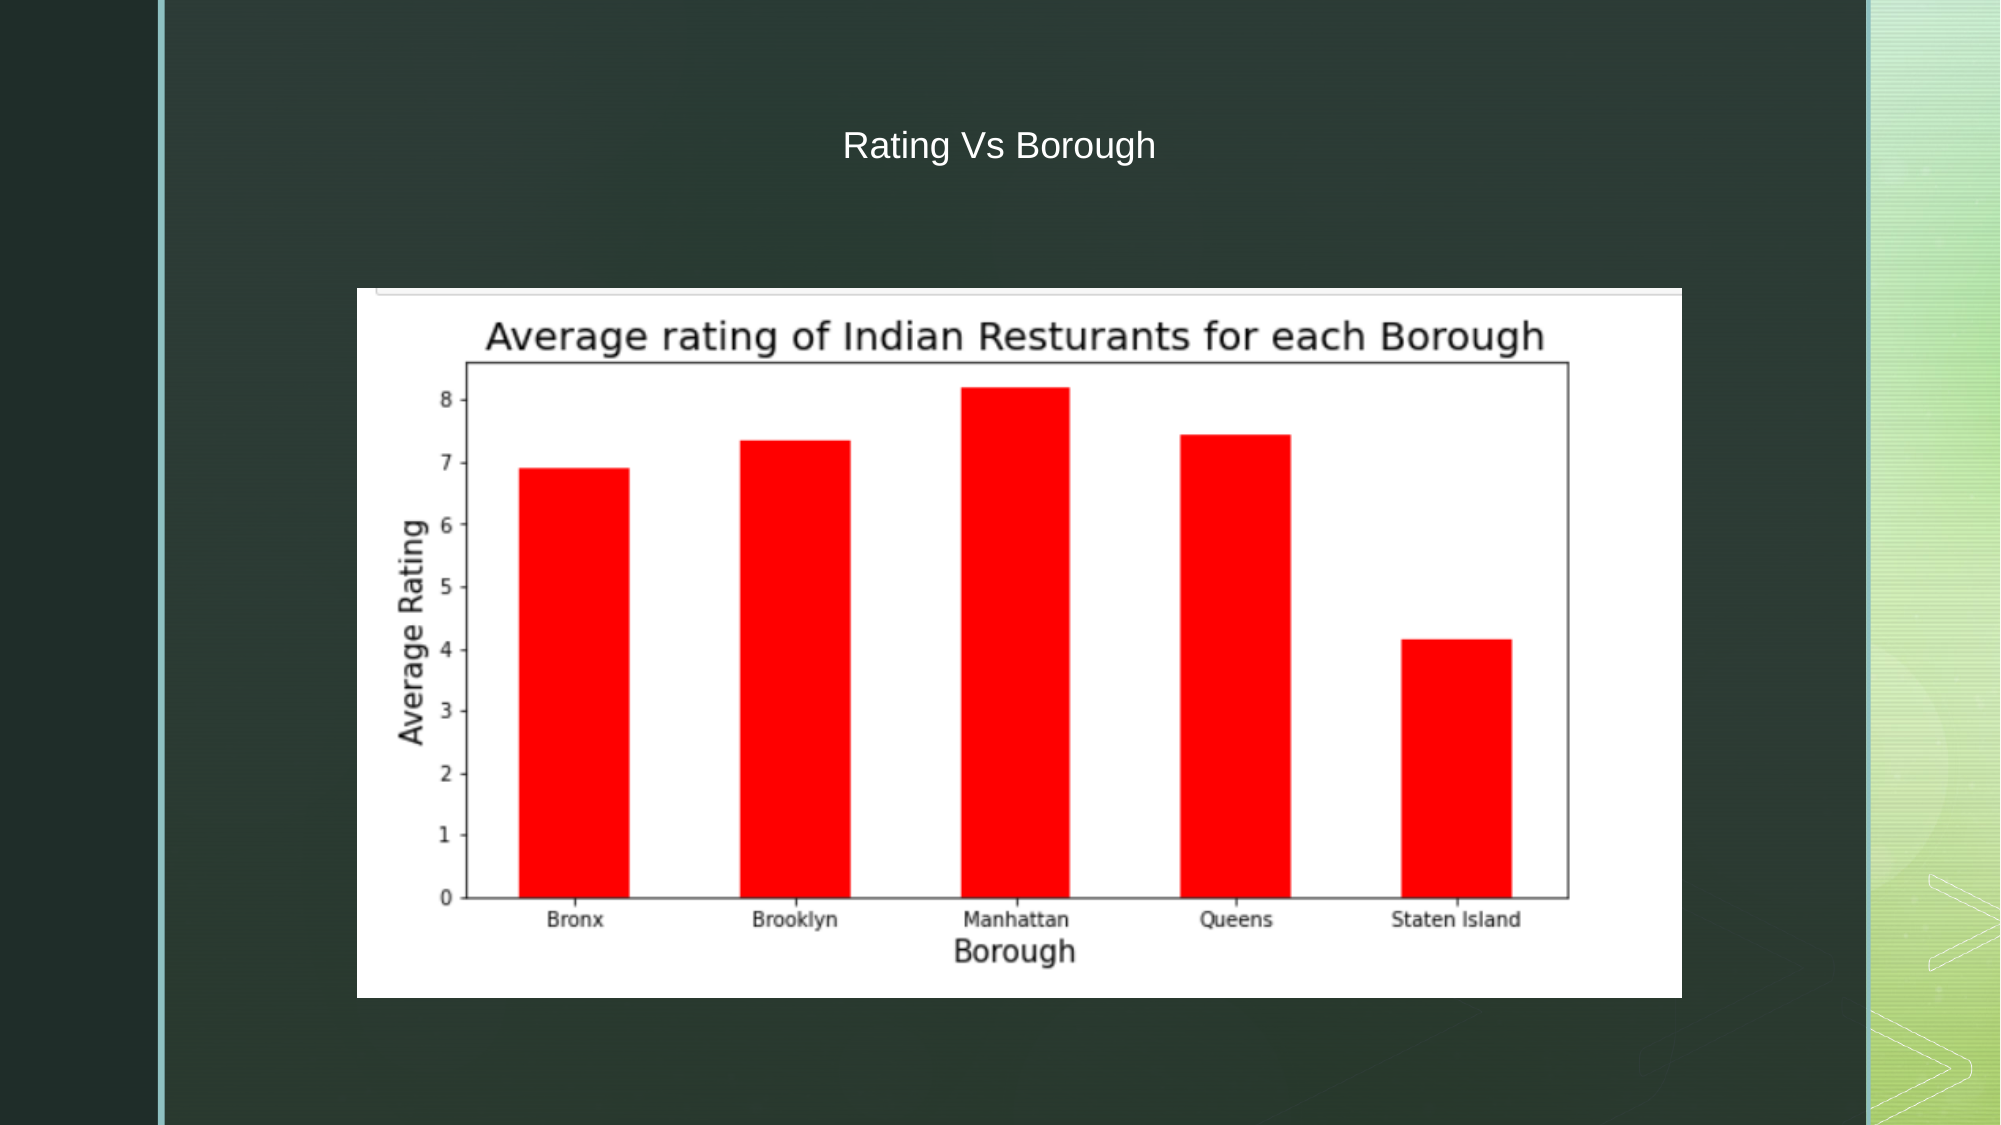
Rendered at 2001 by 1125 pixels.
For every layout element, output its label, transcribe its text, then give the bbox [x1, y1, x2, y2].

picture [356, 288, 1682, 998]
picture [1871, 0, 2001, 1125]
text_box Rating Vs Borough [827, 113, 1328, 174]
